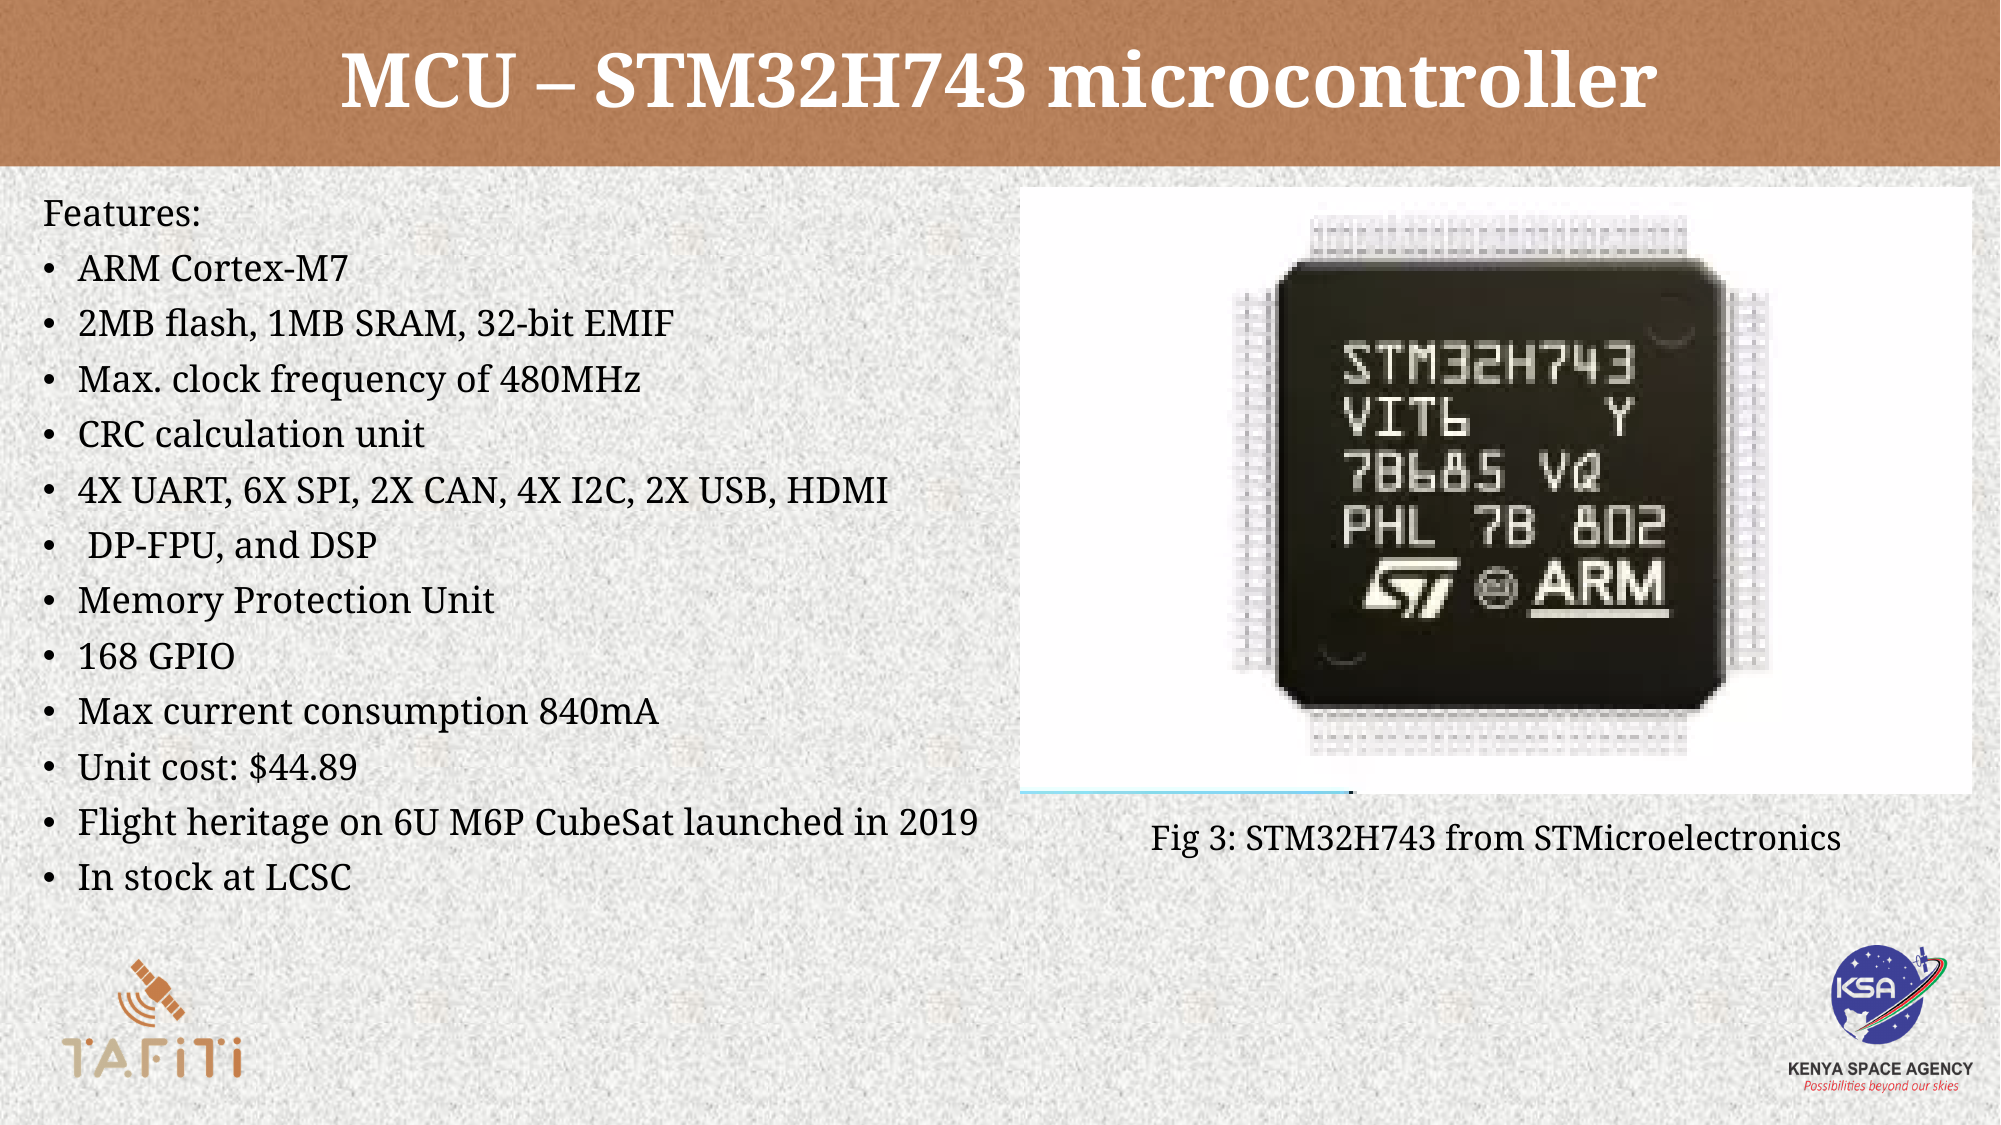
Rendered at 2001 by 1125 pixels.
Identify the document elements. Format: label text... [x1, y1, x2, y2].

picture [0, 167, 2000, 1125]
list Features: ARM Cortex-M7 2MB flash, 1MB SRAM, 32-bit EMIF Max. clock frequency of 480MHz CRC calculation unit 4X UART, 6X SPI, 2X CAN, 4X I2C, 2X USB, HDMI DP-FPU, and DSP Memory Protection Unit 168 GPIO Max current consumption 840mA Unit cost: $44.89 Flight heritage on 6U M6P CubeSat launched in 2019 In stock at LCSC [27, 187, 1163, 914]
list Fig 3: STM32H743 from STMicroelectronics [1104, 814, 1888, 884]
title MCU – STM32H743 microcontroller [0, 0, 2000, 167]
